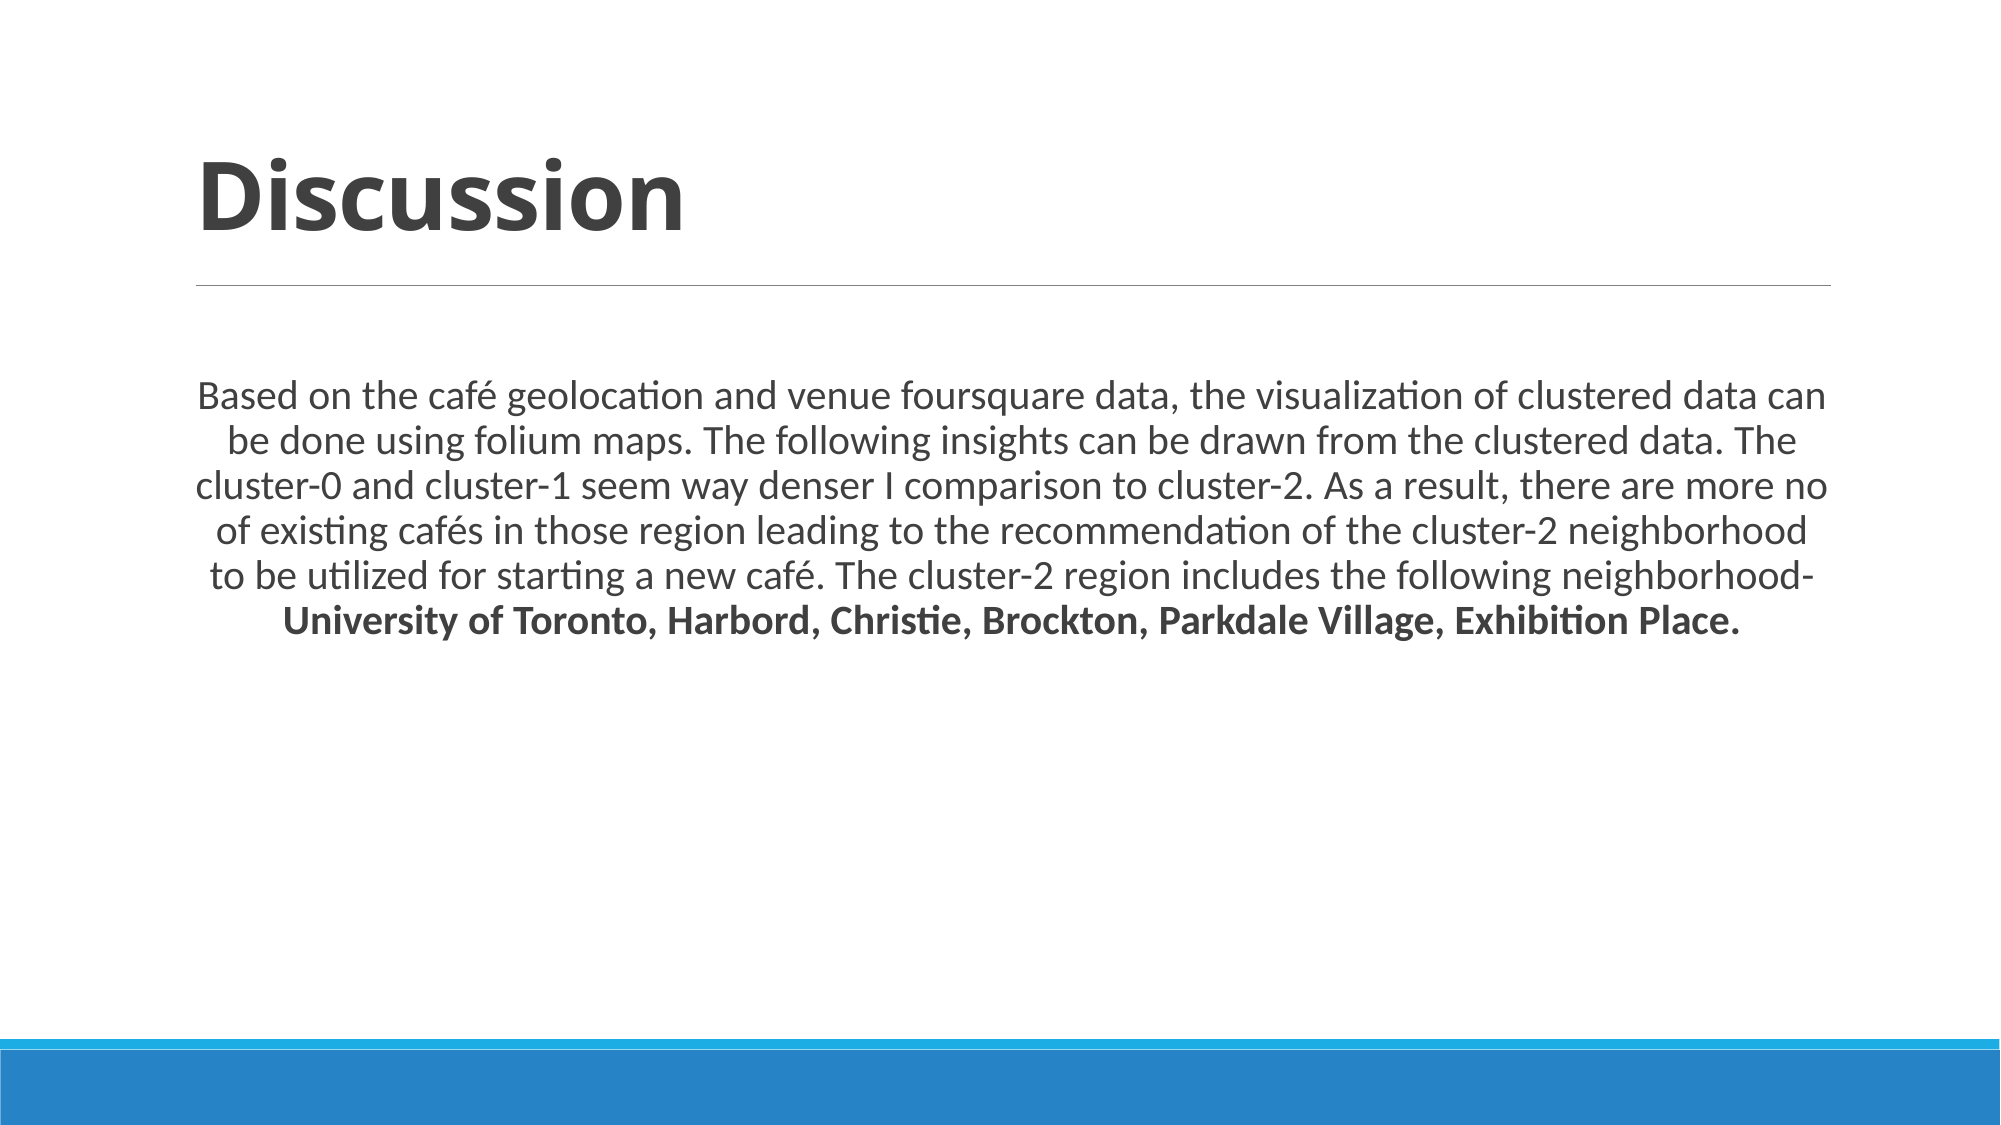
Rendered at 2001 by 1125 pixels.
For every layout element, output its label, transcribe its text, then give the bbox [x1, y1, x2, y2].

list Based on the café geolocation and venue foursquare data, the visualization of clustered data can be done using folium maps. The following insights can be drawn from the clustered data. The cluster-0 and cluster-1 seem way denser I comparison to cluster-2. As a result, there are more no of existing cafés in those region leading to the recommendation of the cluster-2 neighborhood to be utilized for starting a new café. The cluster-2 region includes the following neighborhood- University of Toronto, Harbord, Christie, Brockton, Parkdale Village, Exhibition Place. [180, 365, 1830, 963]
title Discussion [180, 47, 1830, 258]
